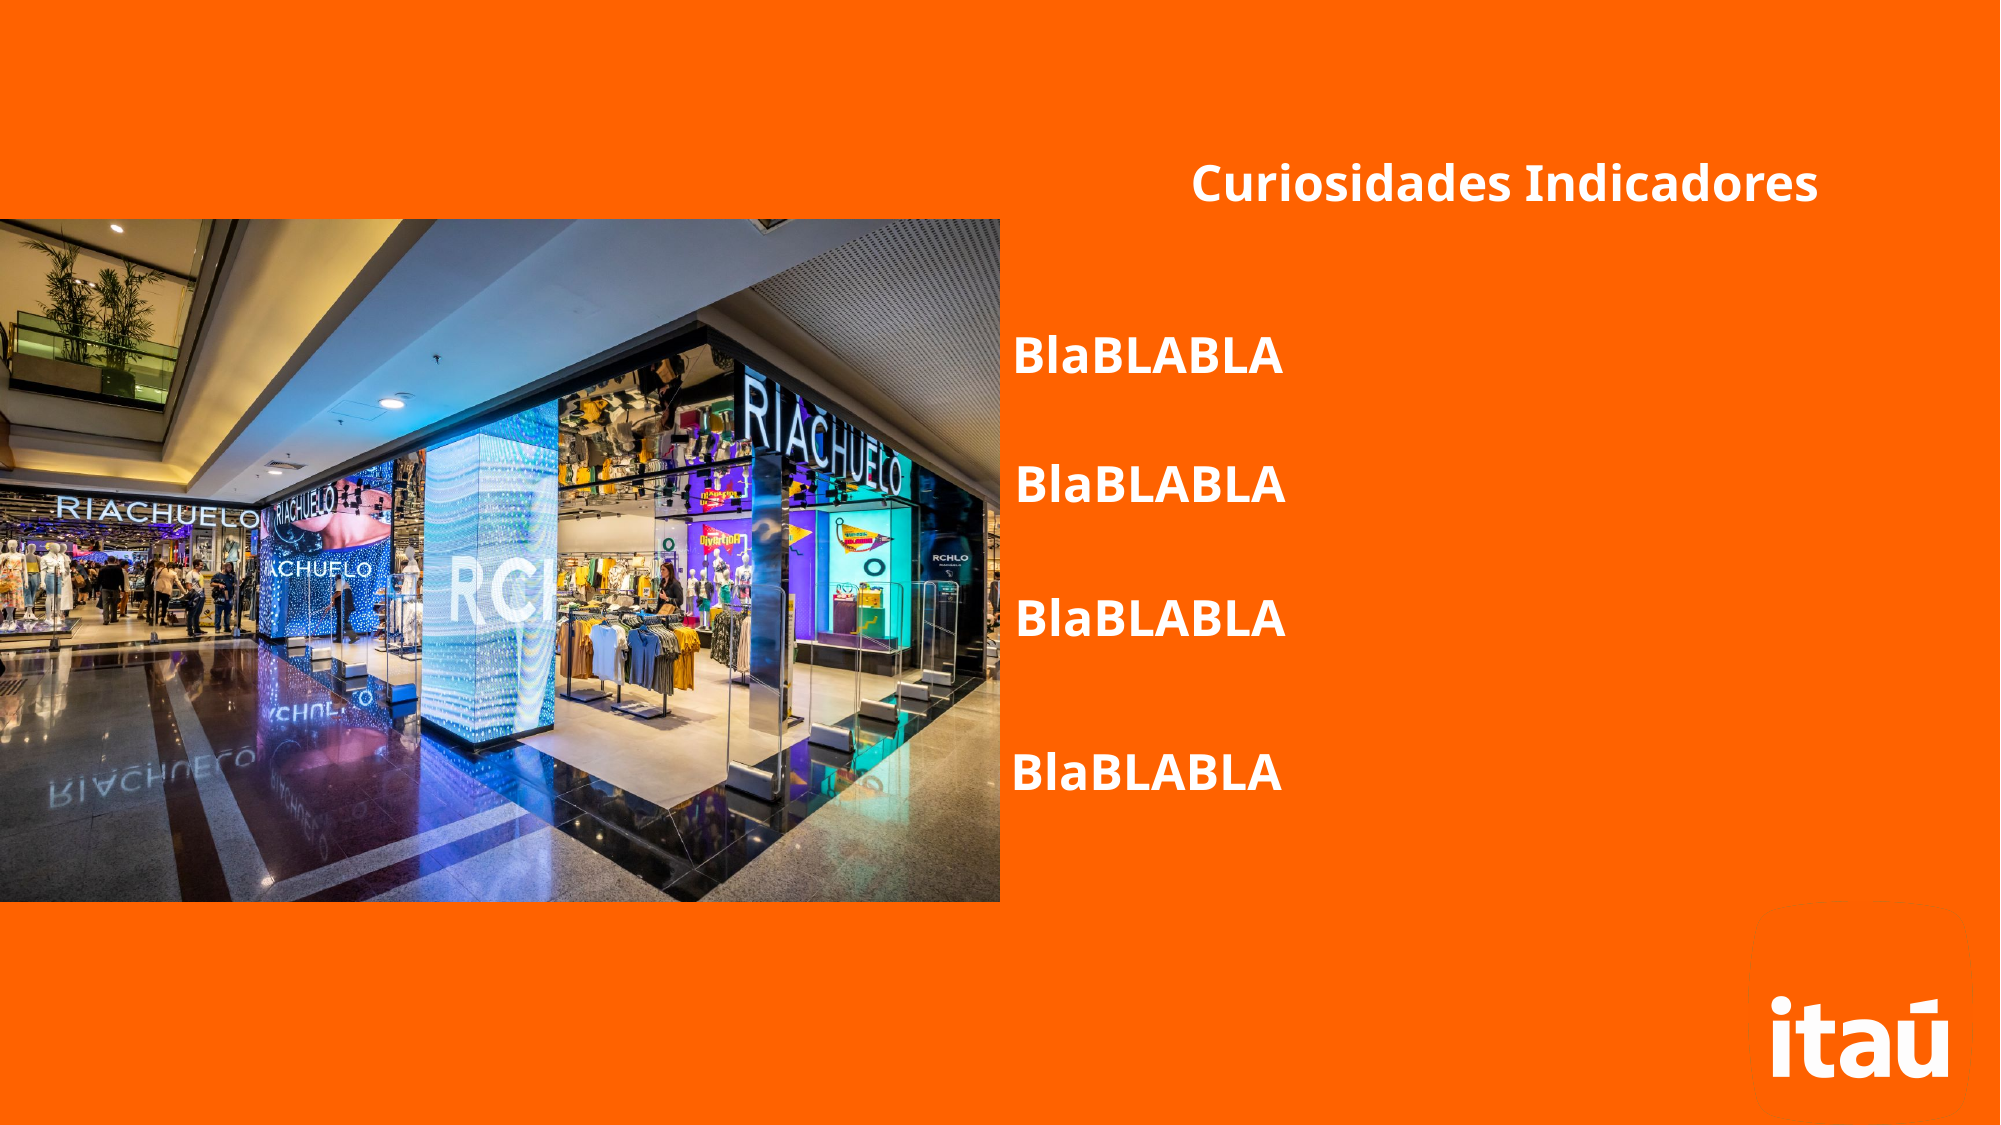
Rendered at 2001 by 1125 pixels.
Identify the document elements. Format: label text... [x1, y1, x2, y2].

picture [0, 219, 1001, 902]
picture [1747, 900, 1973, 1125]
text_box BlaBLABLA [1001, 733, 1297, 808]
text_box BlaBLABLA [1001, 445, 1301, 521]
text_box BlaBLABLA [1001, 579, 1301, 655]
text_box Curiosidades Indicadores [1175, 143, 1834, 219]
text_box BlaBLABLA [1001, 315, 1299, 391]
